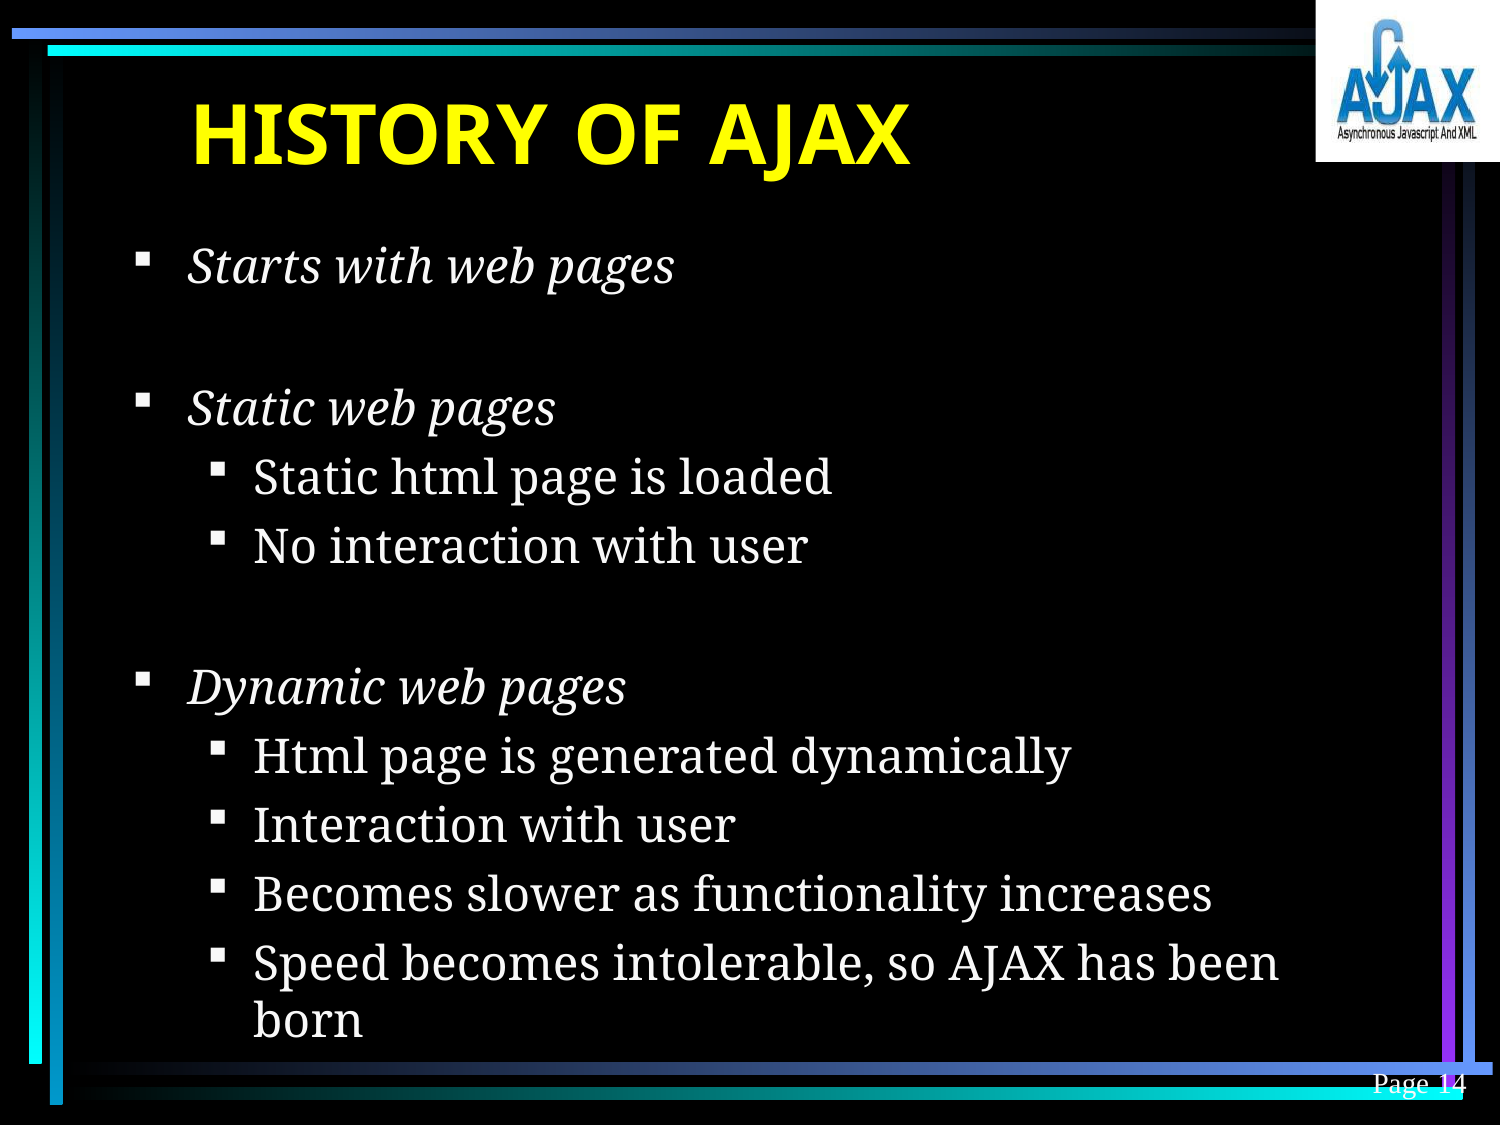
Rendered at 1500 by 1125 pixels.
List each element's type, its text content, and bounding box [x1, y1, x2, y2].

slide_number Page 14 [1319, 446, 1467, 1100]
text_box [1315, 0, 1500, 163]
text_box Starts with web pages Static web pages Static html page is loaded No interaction with user Dynamic web pages Html page is generated dynamically Interaction with user Becomes slower as functionality increases Speed becomes intolerable, so AJAX has been born [129, 235, 1335, 1048]
text_box HISTORY OF AJAX [187, 81, 1097, 182]
